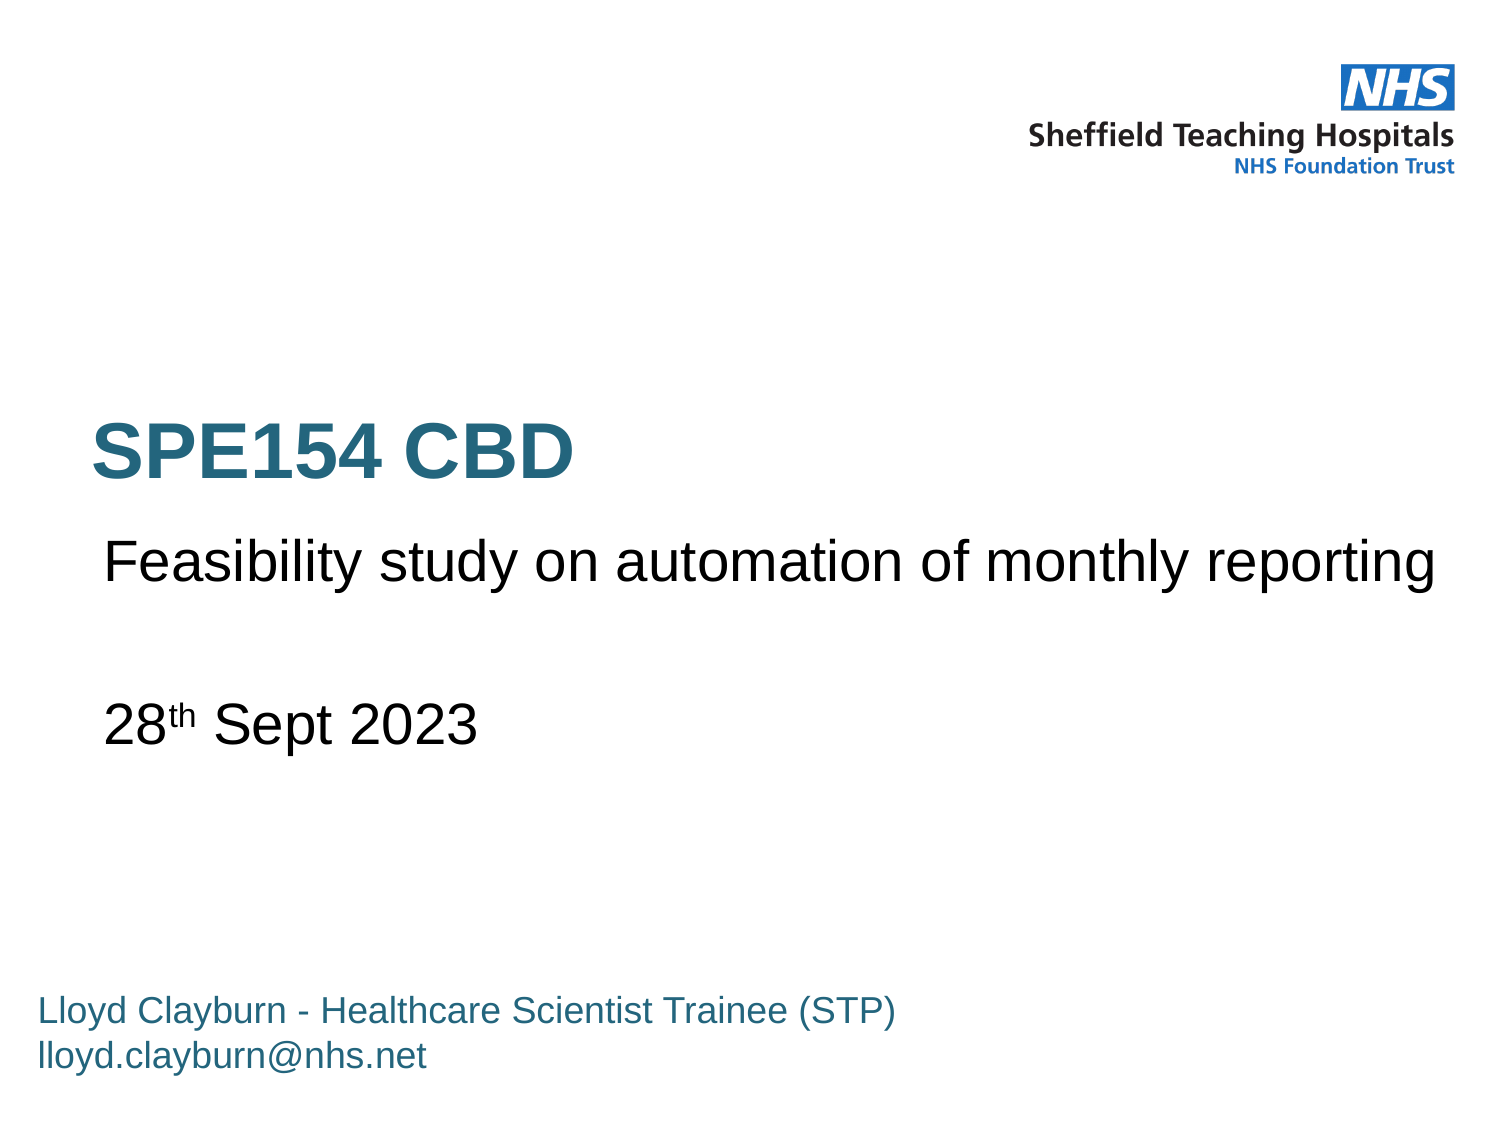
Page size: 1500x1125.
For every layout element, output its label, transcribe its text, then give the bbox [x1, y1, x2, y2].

title SPE154 CBD [76, 326, 1352, 568]
text_box Lloyd Clayburn - Healthcare Scientist Trainee (STP) lloyd.clayburn@nhs.net [17, 976, 1406, 1106]
subtitle Feasibility study on automation of monthly reporting 28th Sept 2023 [88, 515, 1459, 803]
picture [974, 18, 1500, 256]
